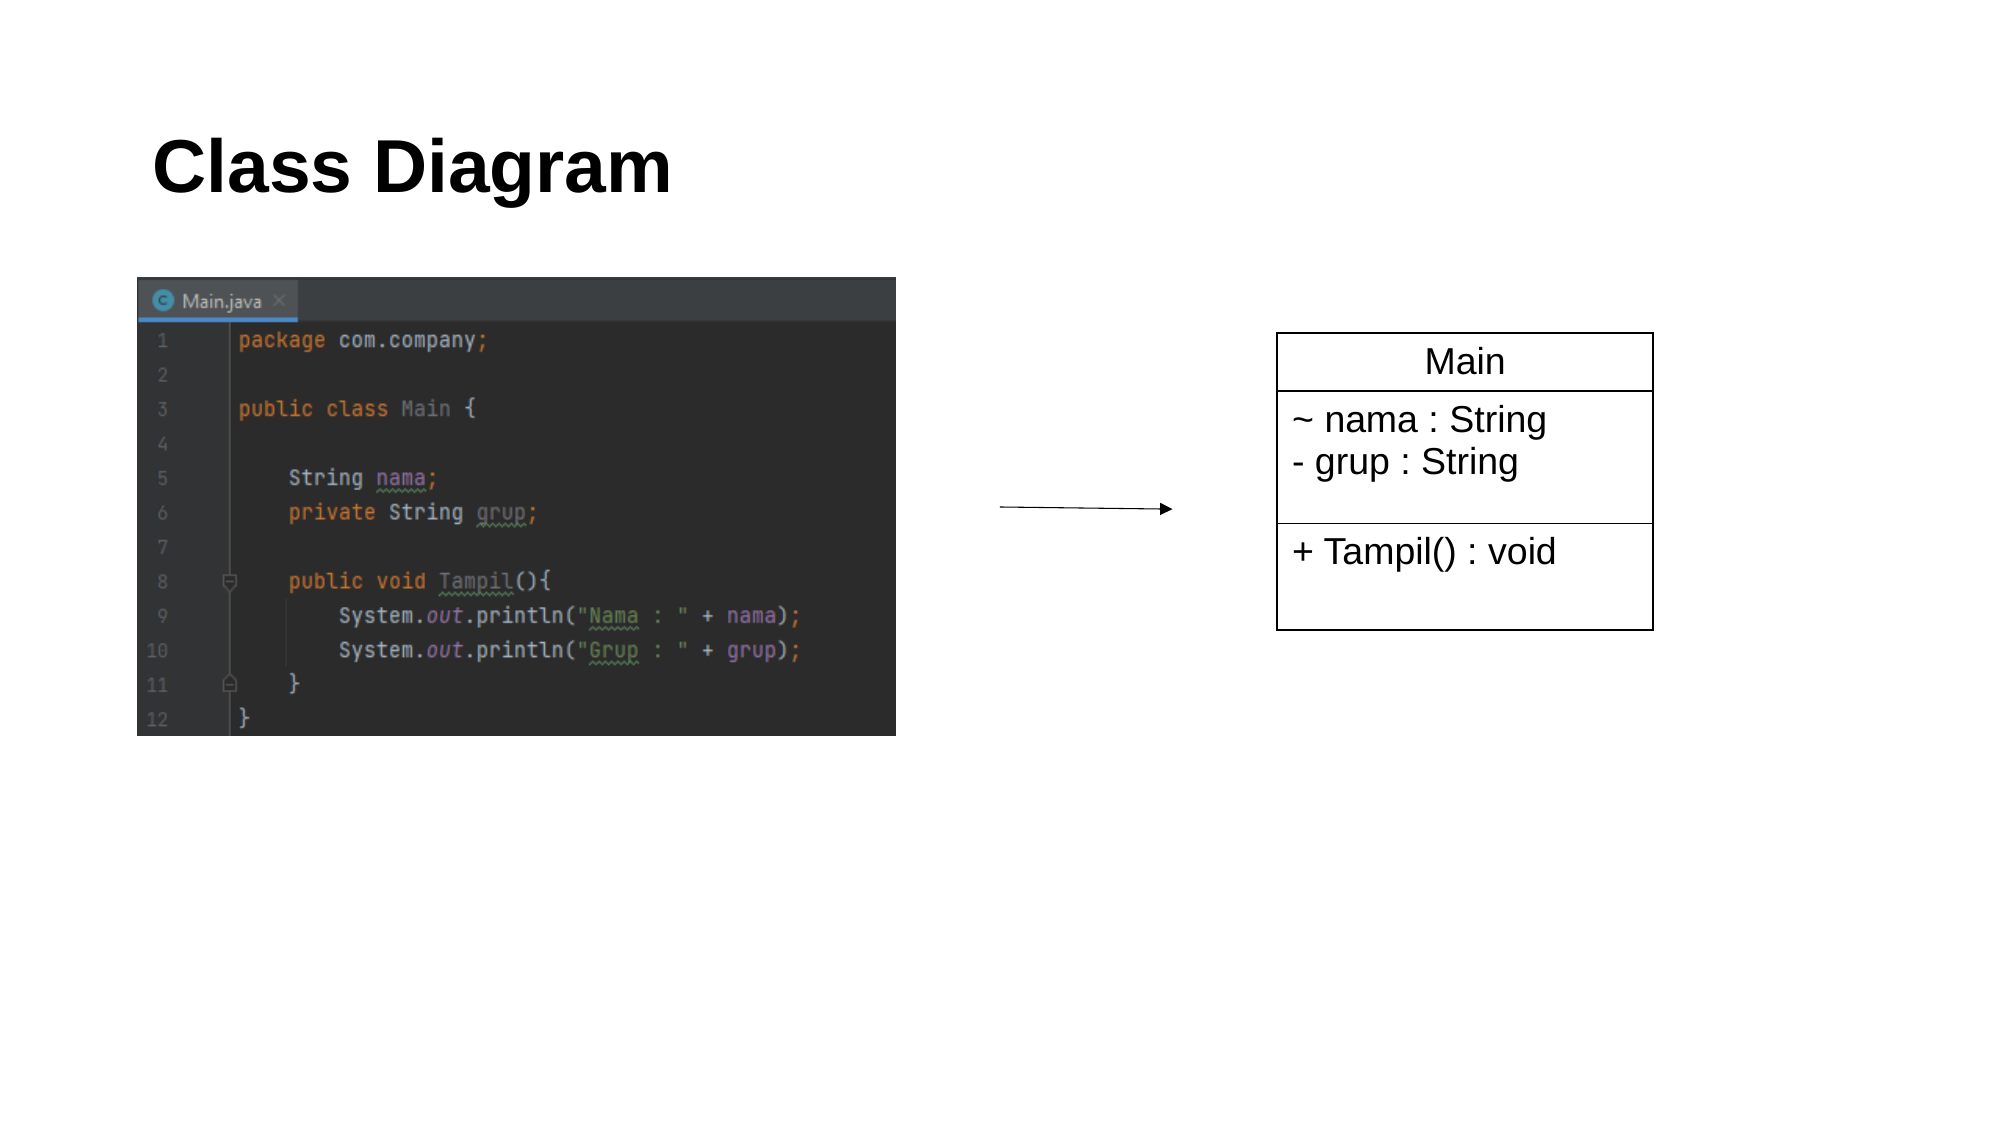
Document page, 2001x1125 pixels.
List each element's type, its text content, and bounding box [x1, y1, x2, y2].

table_cell + Tampil() : void [1278, 524, 1652, 629]
title Class Diagram [137, 59, 1863, 278]
table_cell ~ nama : String - grup : String [1278, 392, 1652, 523]
table_header Main [1278, 334, 1652, 390]
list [137, 277, 896, 736]
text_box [999, 506, 1173, 510]
